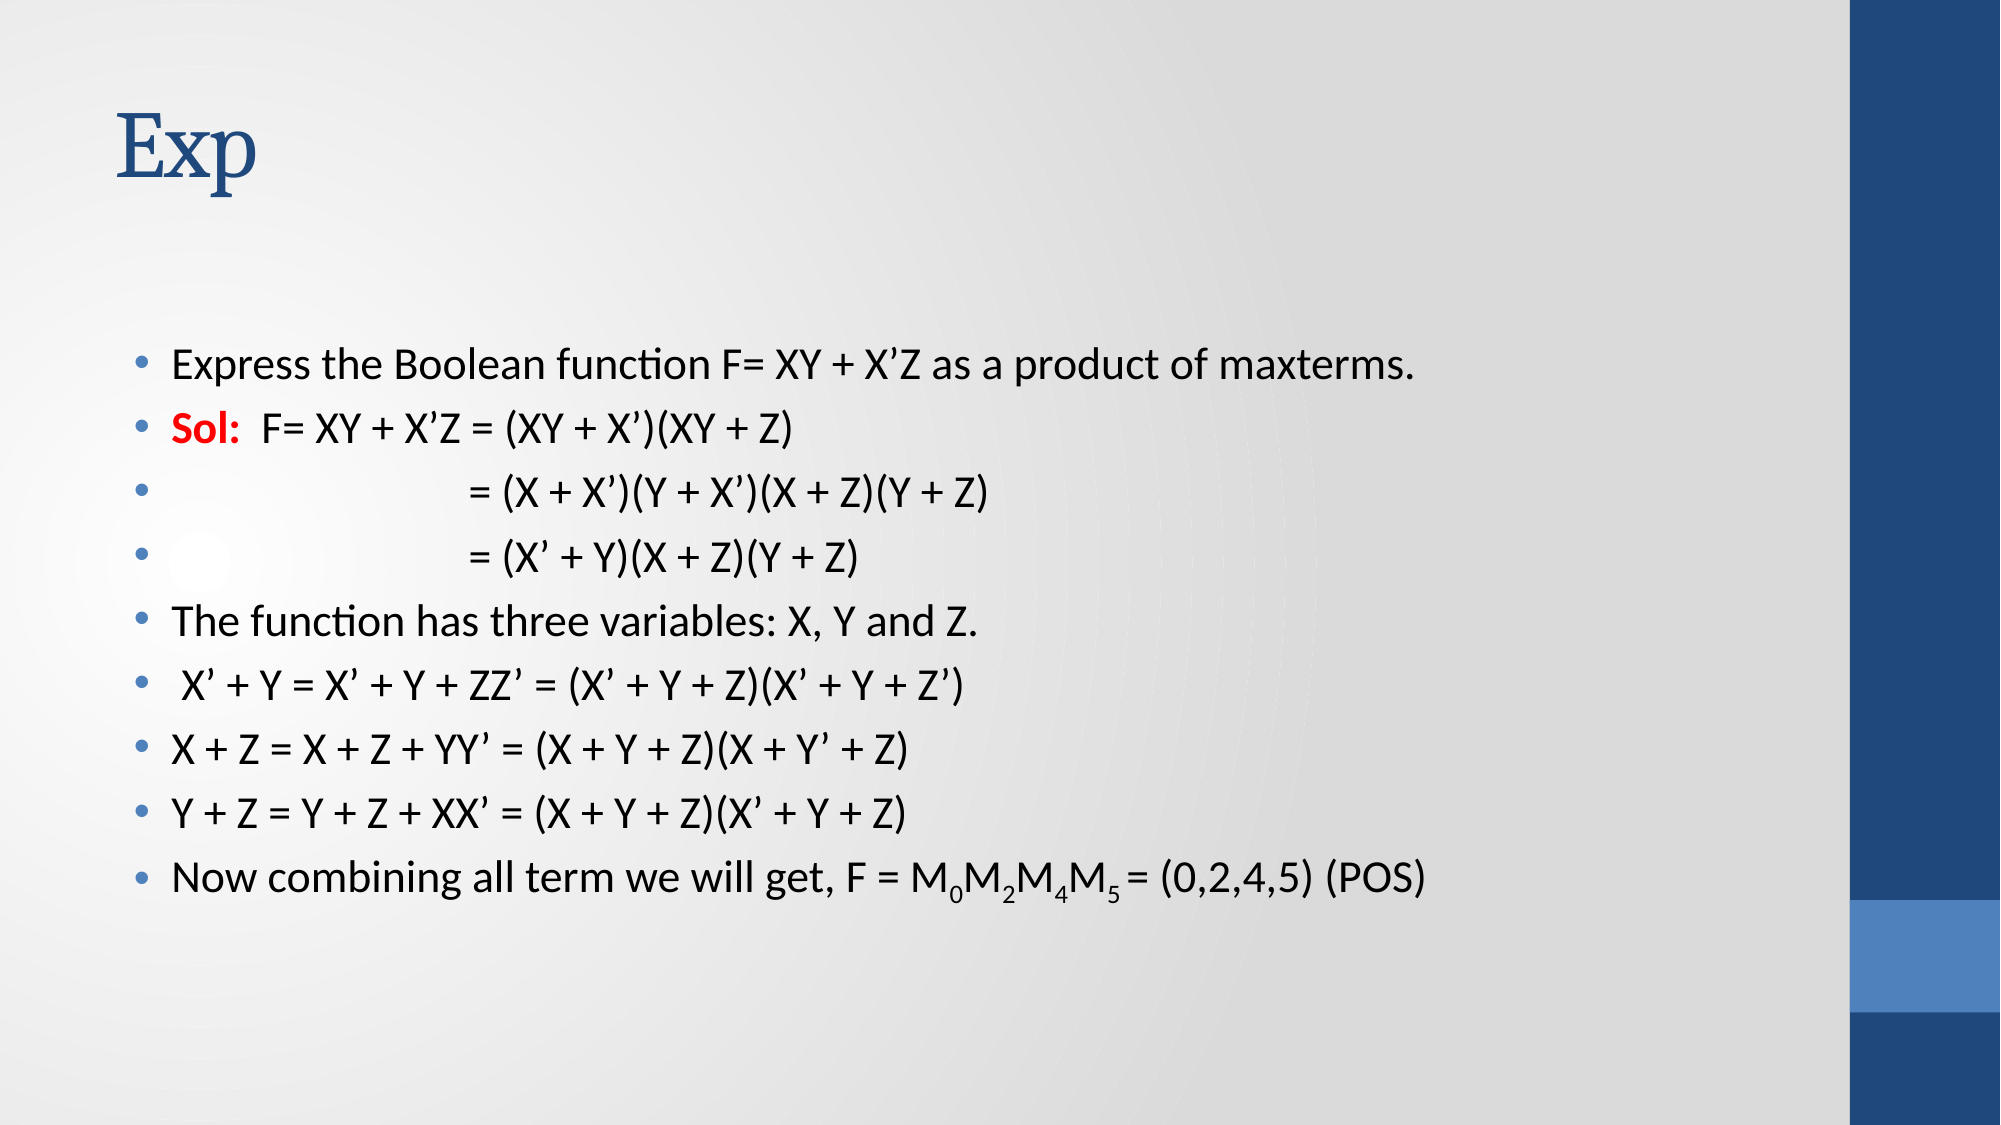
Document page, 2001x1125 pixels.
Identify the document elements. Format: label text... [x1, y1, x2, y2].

title Exp [99, 45, 1767, 233]
